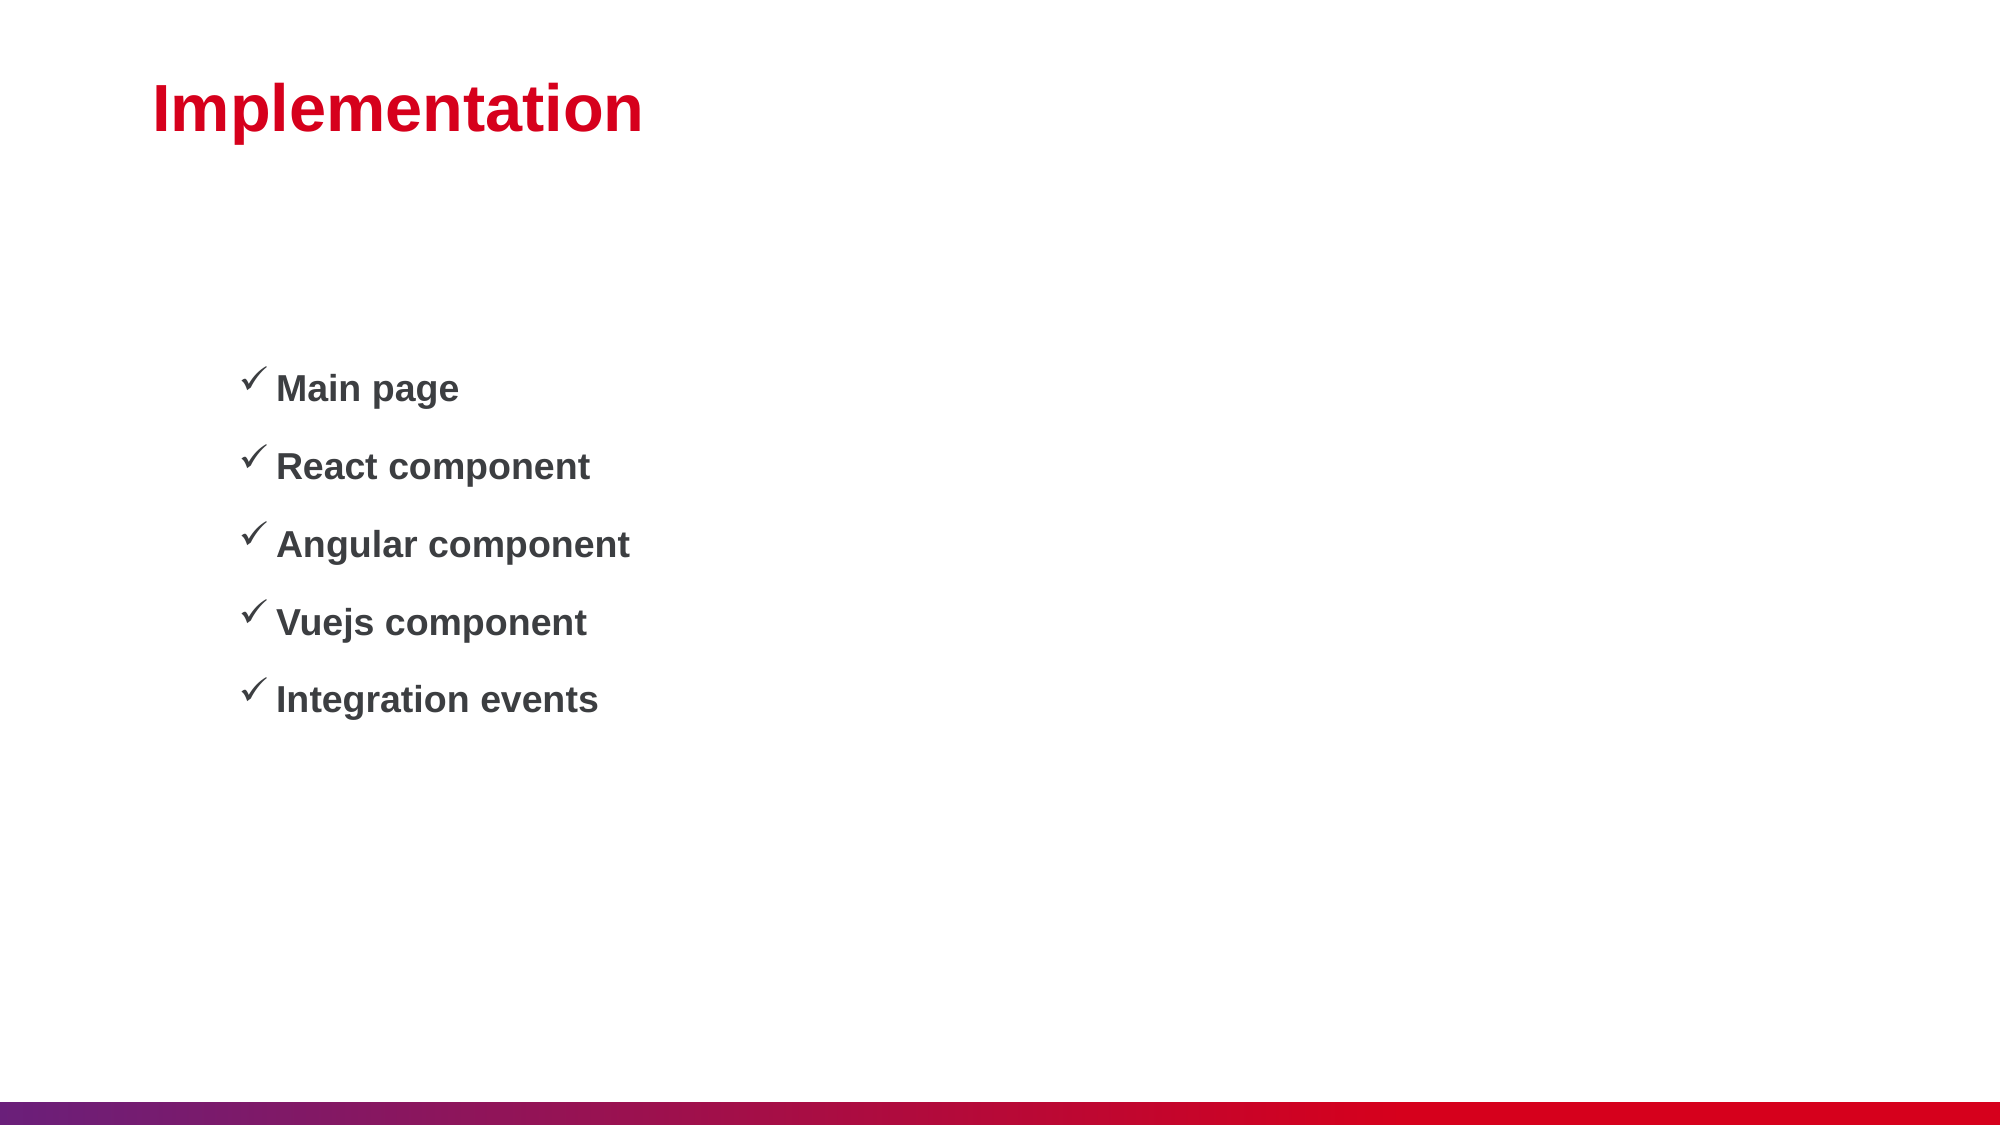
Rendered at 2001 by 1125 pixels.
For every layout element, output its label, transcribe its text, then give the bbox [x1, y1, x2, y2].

list Main page React component Angular component Vuejs component Integration events [148, 333, 1892, 726]
title Implementation [137, 66, 1826, 155]
